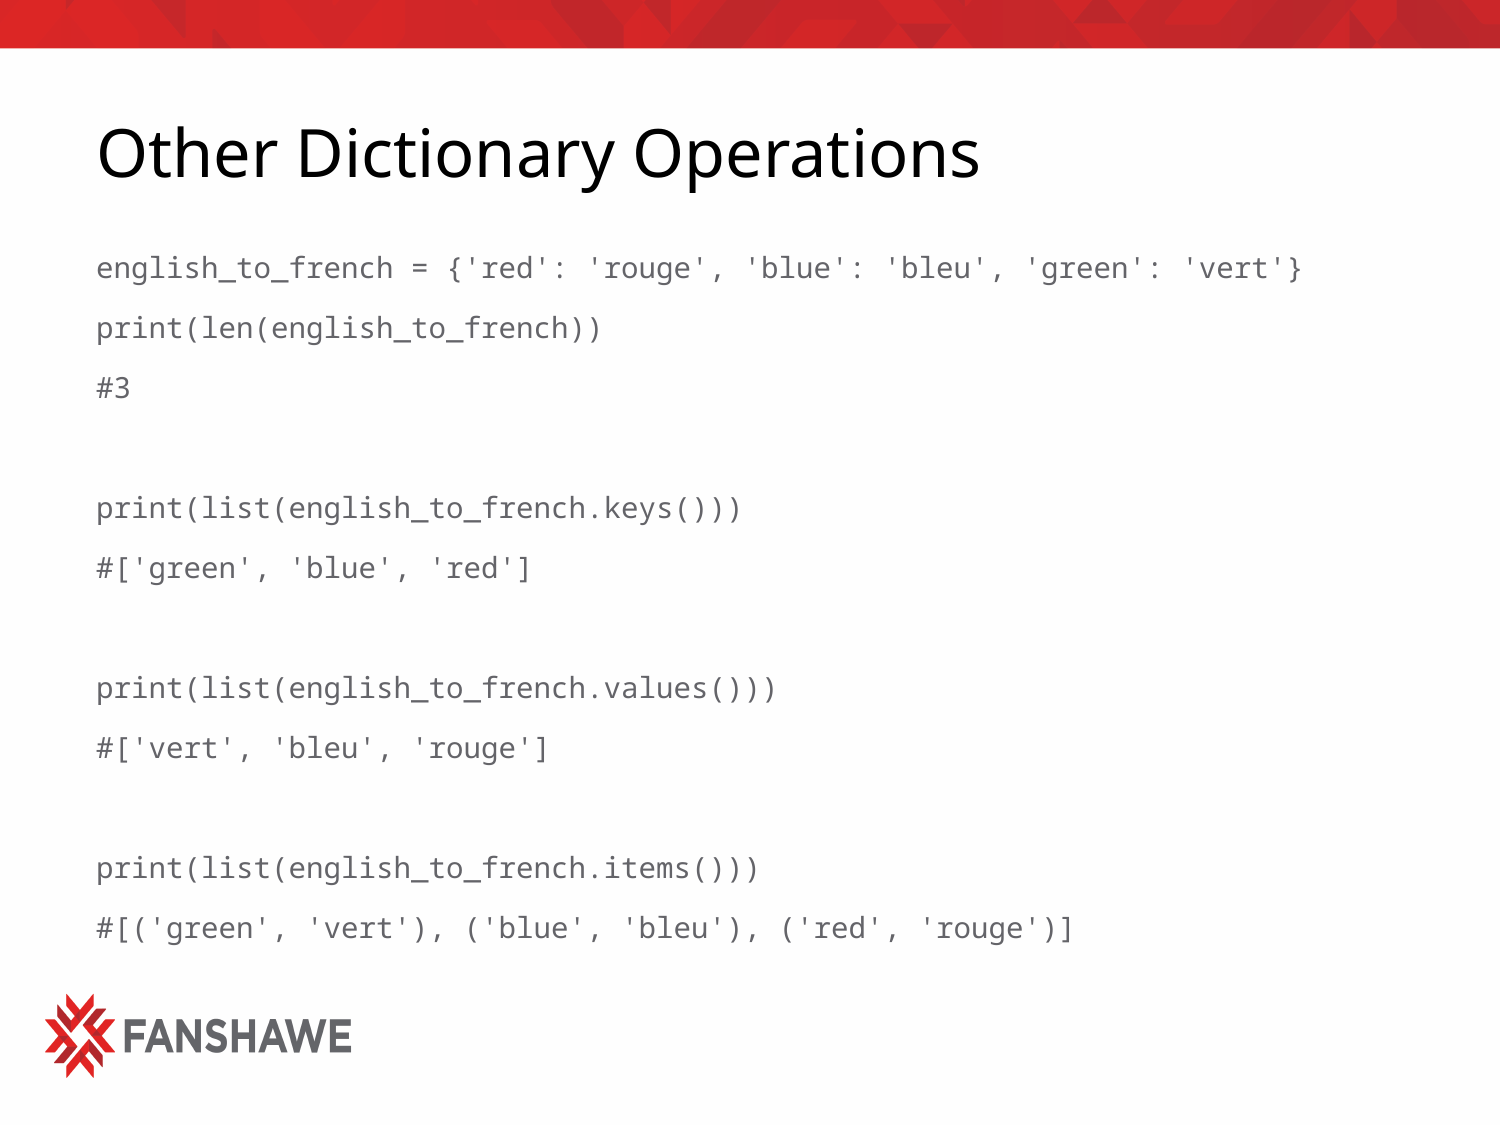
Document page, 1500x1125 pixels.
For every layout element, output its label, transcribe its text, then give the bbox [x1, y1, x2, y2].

picture [0, 0, 1500, 1125]
list english_to_french = {'red': 'rouge', 'blue': 'bleu', 'green': 'vert'} print(len(english_to_french)) #3 print(list(english_to_french.keys())) #['green', 'blue', 'red'] print(list(english_to_french.values())) #['vert', 'bleu', 'rouge'] print(list(english_to_french.items())) #[('green', 'vert'), ('blue', 'bleu'), ('red', 'rouge')] [81, 242, 1419, 950]
title Other Dictionary Operations [81, 59, 1419, 242]
